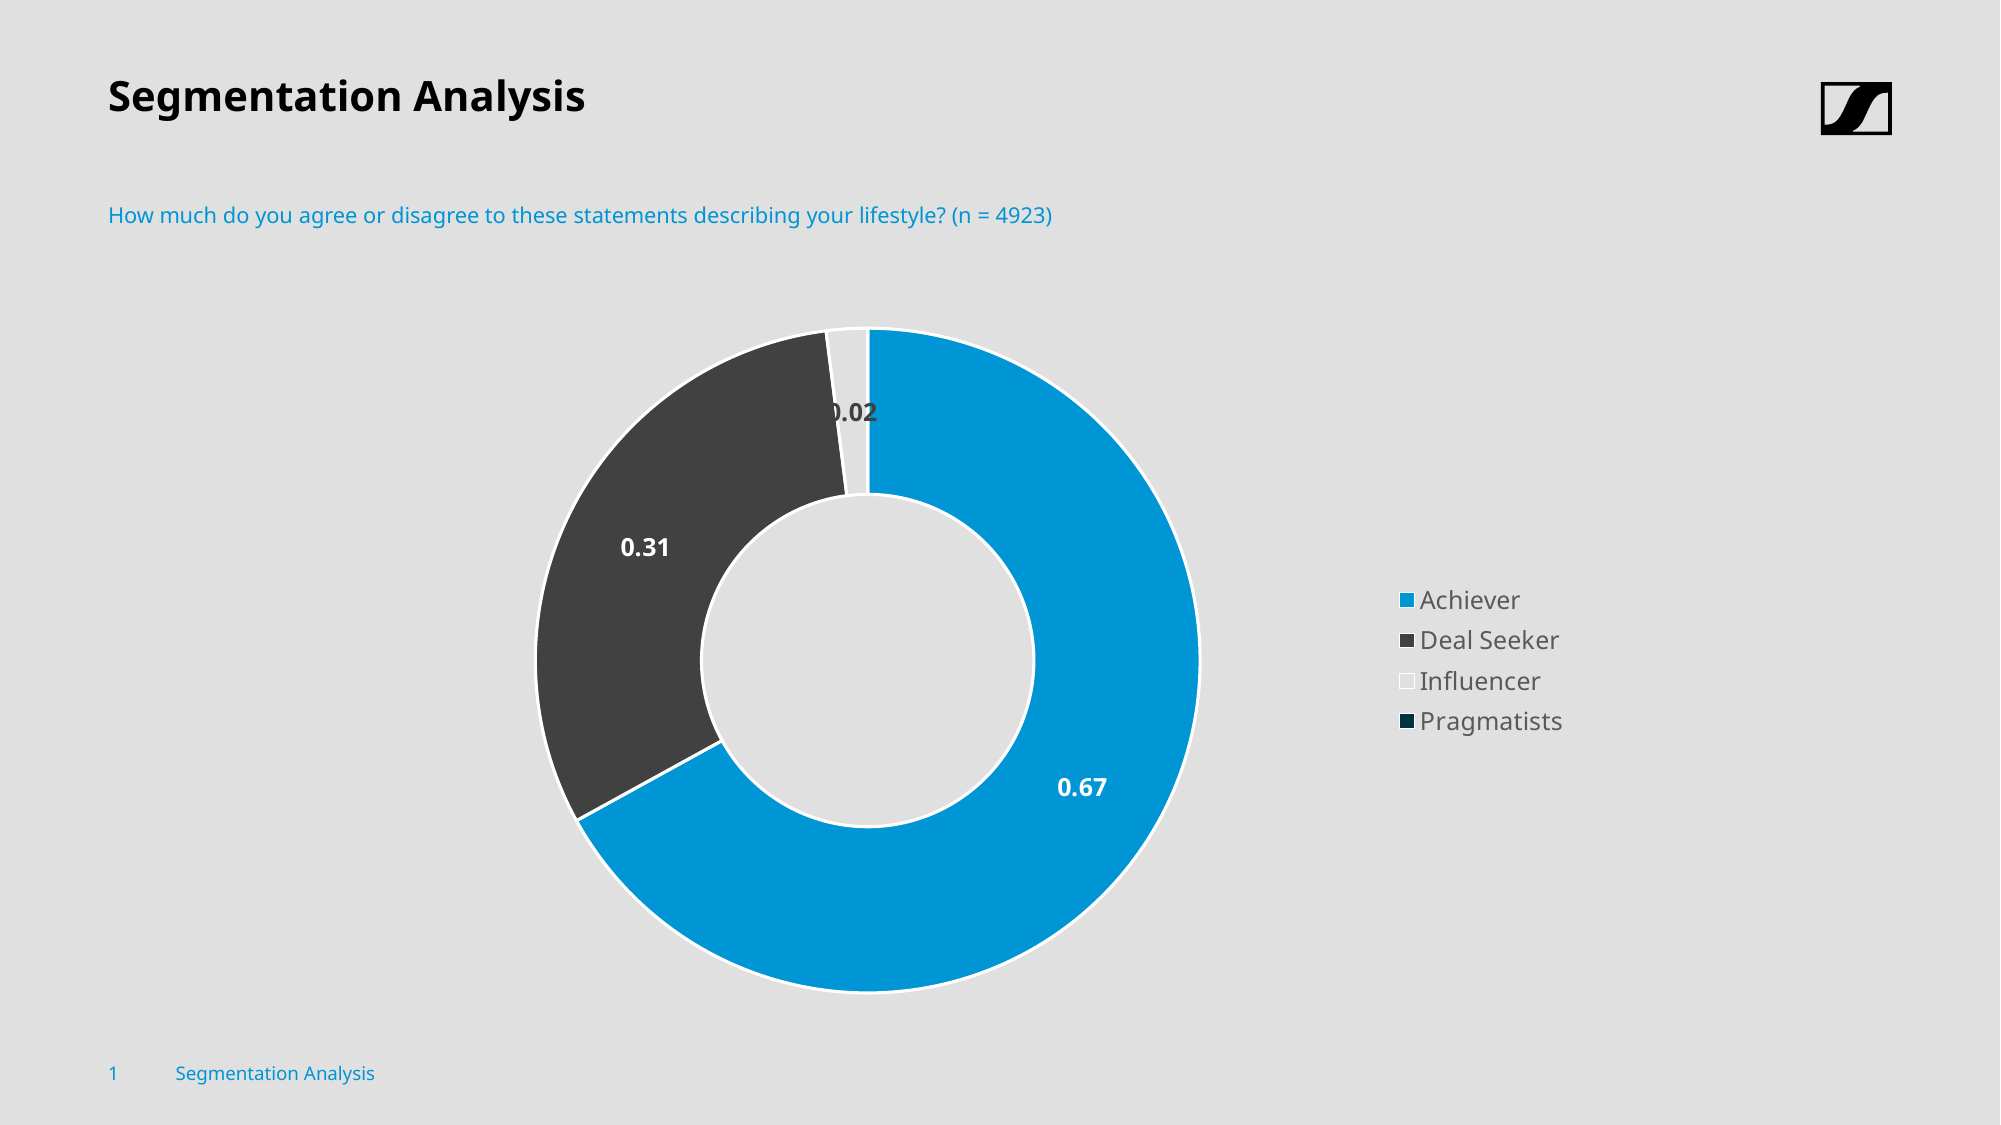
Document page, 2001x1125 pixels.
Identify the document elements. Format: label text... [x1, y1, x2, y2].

title Segmentation Analysis [108, 69, 1585, 196]
list Segmentation Analysis [175, 1057, 1585, 1083]
list How much do you agree or disagree to these statements describing your lifestyle? (n = 4923) [108, 196, 1585, 1012]
list 1 [108, 1057, 174, 1083]
chart [344, 314, 1585, 1007]
